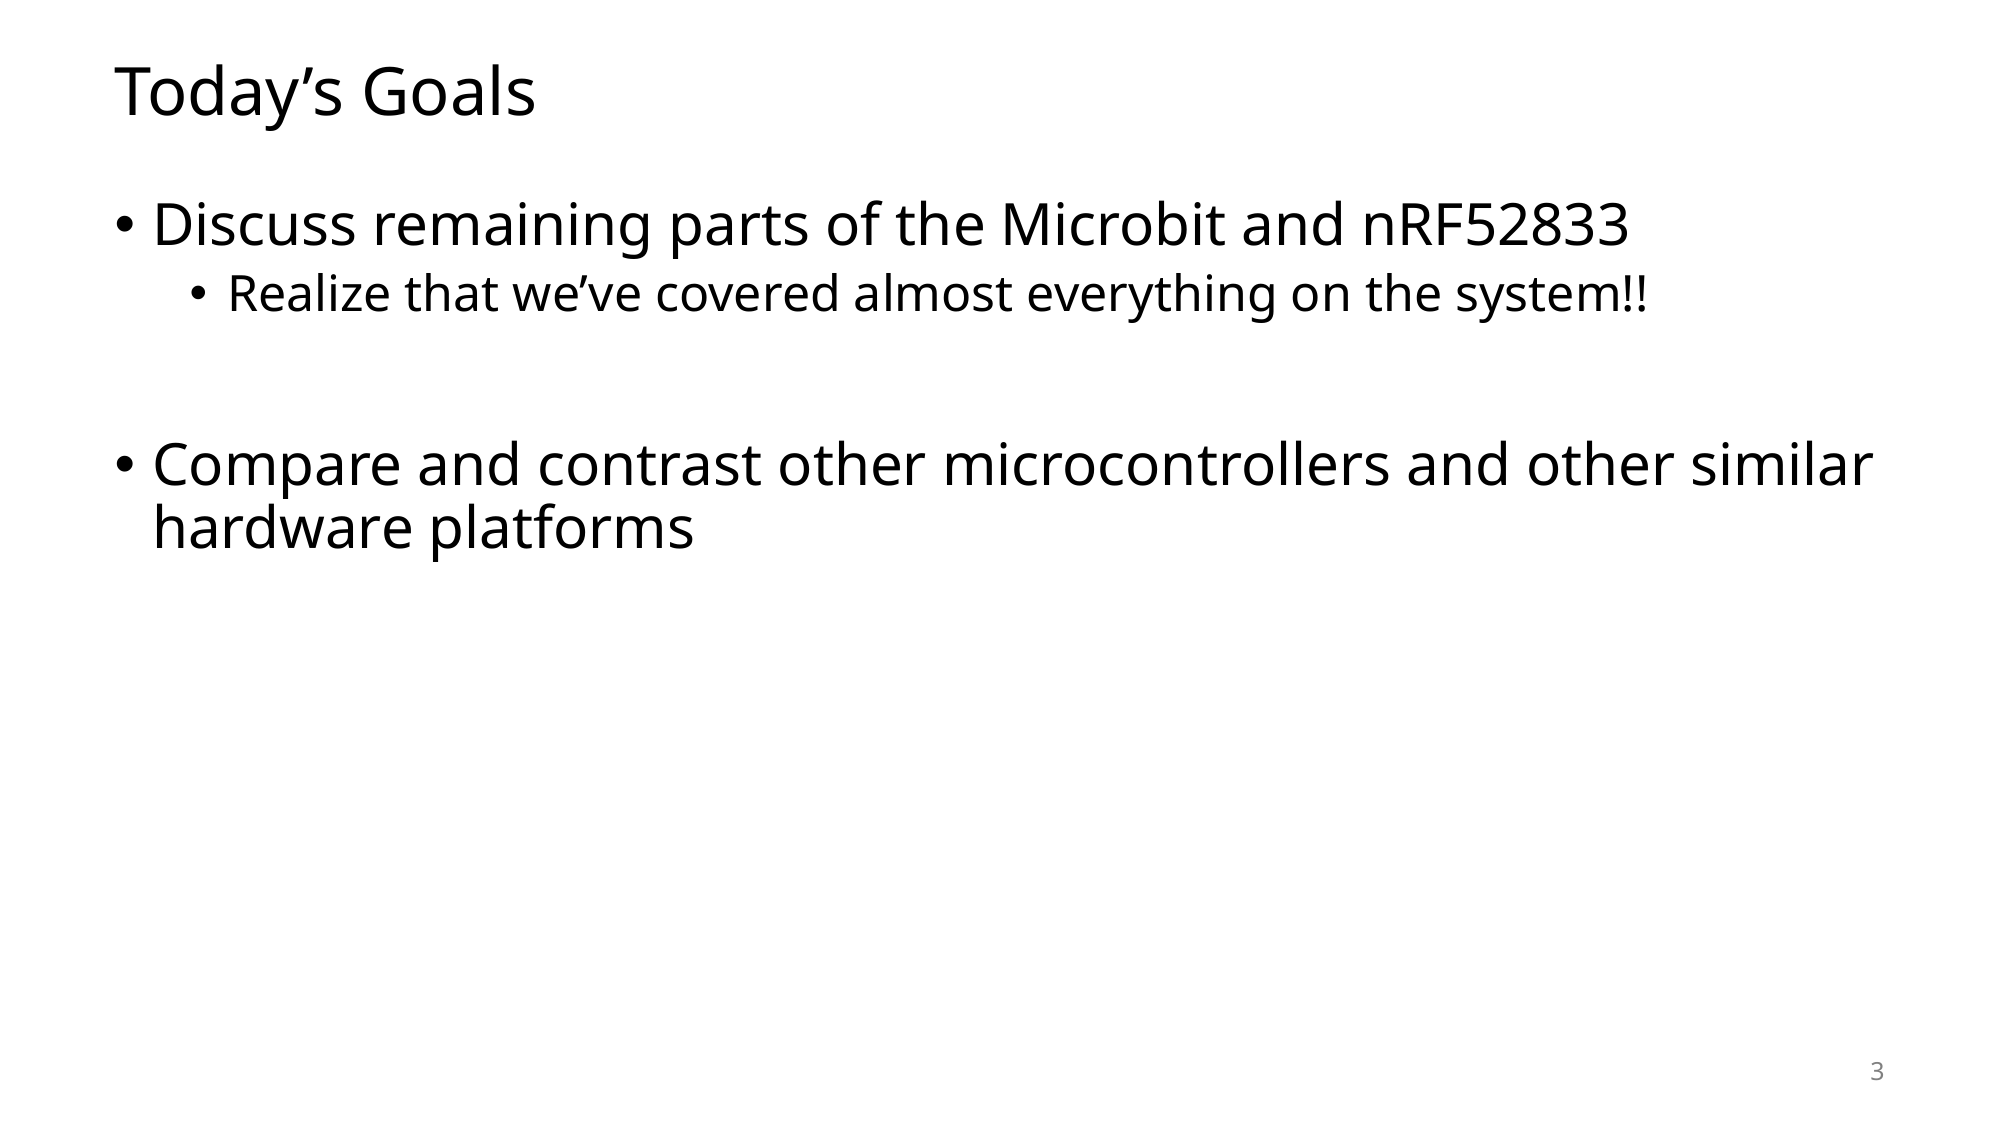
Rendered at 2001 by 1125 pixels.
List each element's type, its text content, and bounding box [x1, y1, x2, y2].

title Today’s Goals [99, 37, 1900, 150]
slide_number 3 [1749, 1042, 1900, 1103]
list Discuss remaining parts of the Microbit and nRF52833 Realize that we’ve covered almost everything on the system!! Compare and contrast other microcontrollers and other similar hardware platforms [99, 187, 1900, 1013]
